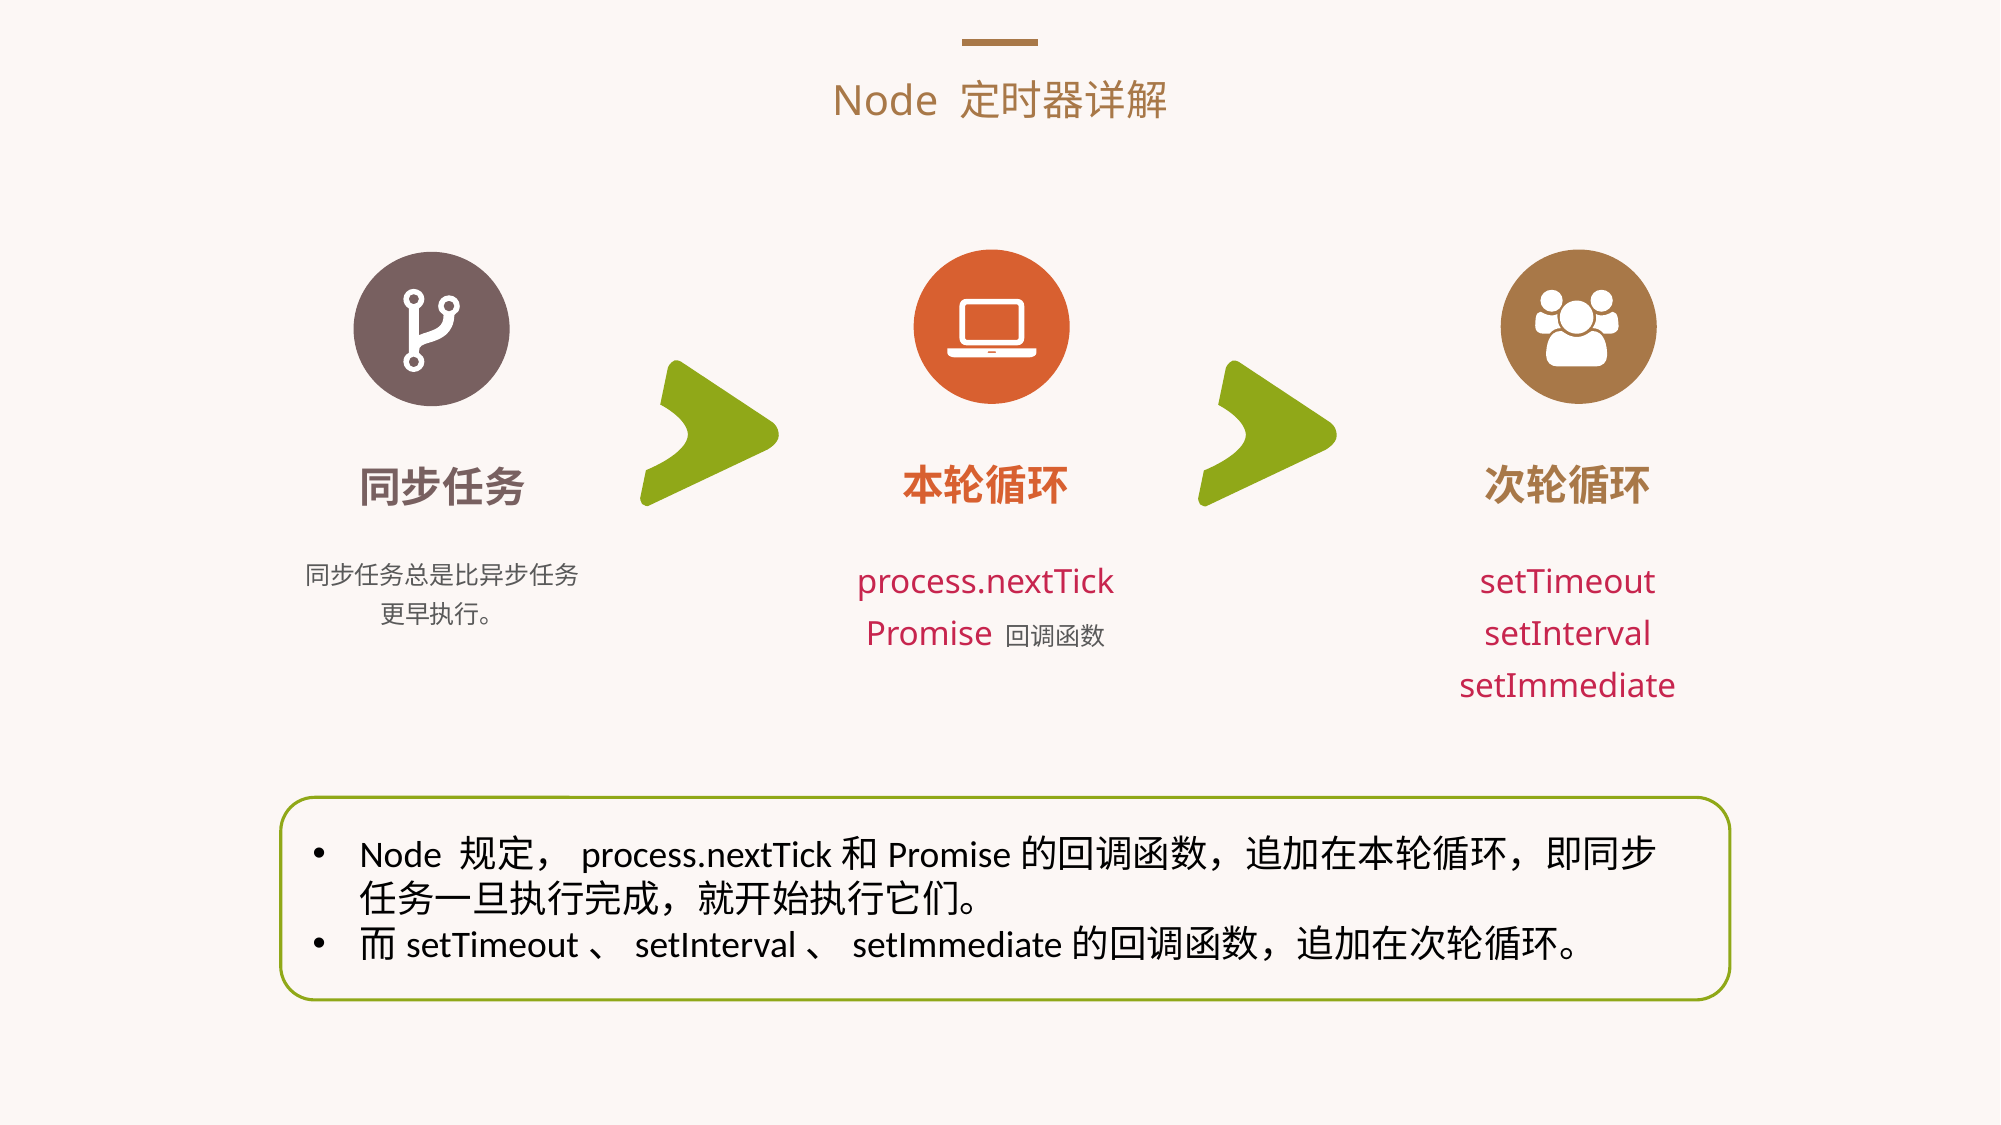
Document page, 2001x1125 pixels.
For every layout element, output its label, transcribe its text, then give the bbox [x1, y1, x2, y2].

text_box [959, 298, 1025, 346]
text_box 同步任务总是比异步任务更早执行。 [280, 543, 605, 637]
text_box [1500, 249, 1657, 404]
text_box Node 定时器详解 [817, 66, 1183, 132]
text_box [1592, 311, 1619, 334]
text_box setTimeout setInterval setImmediate [1406, 541, 1730, 712]
text_box [913, 249, 1070, 404]
text_box [403, 288, 460, 372]
text_box 次轮循环 [1461, 450, 1675, 516]
text_box 本轮循环 [879, 450, 1093, 516]
text_box [947, 348, 1037, 358]
text_box [1198, 360, 1337, 507]
text_box Node 规定，process.nextTick和Promise的回调函数，追加在本轮循环，即同步任务一旦执行完成，就开始执行它们。 而setTimeout、setInterval、setImmediate的回调函数，追加在次轮循环。 [297, 822, 1692, 973]
text_box [1535, 289, 1613, 367]
text_box [280, 797, 1730, 1000]
text_box 同步任务 [336, 453, 550, 518]
text_box [640, 360, 779, 507]
text_box [353, 251, 510, 407]
text_box process.nextTick Promise 回调函数 [823, 541, 1148, 660]
